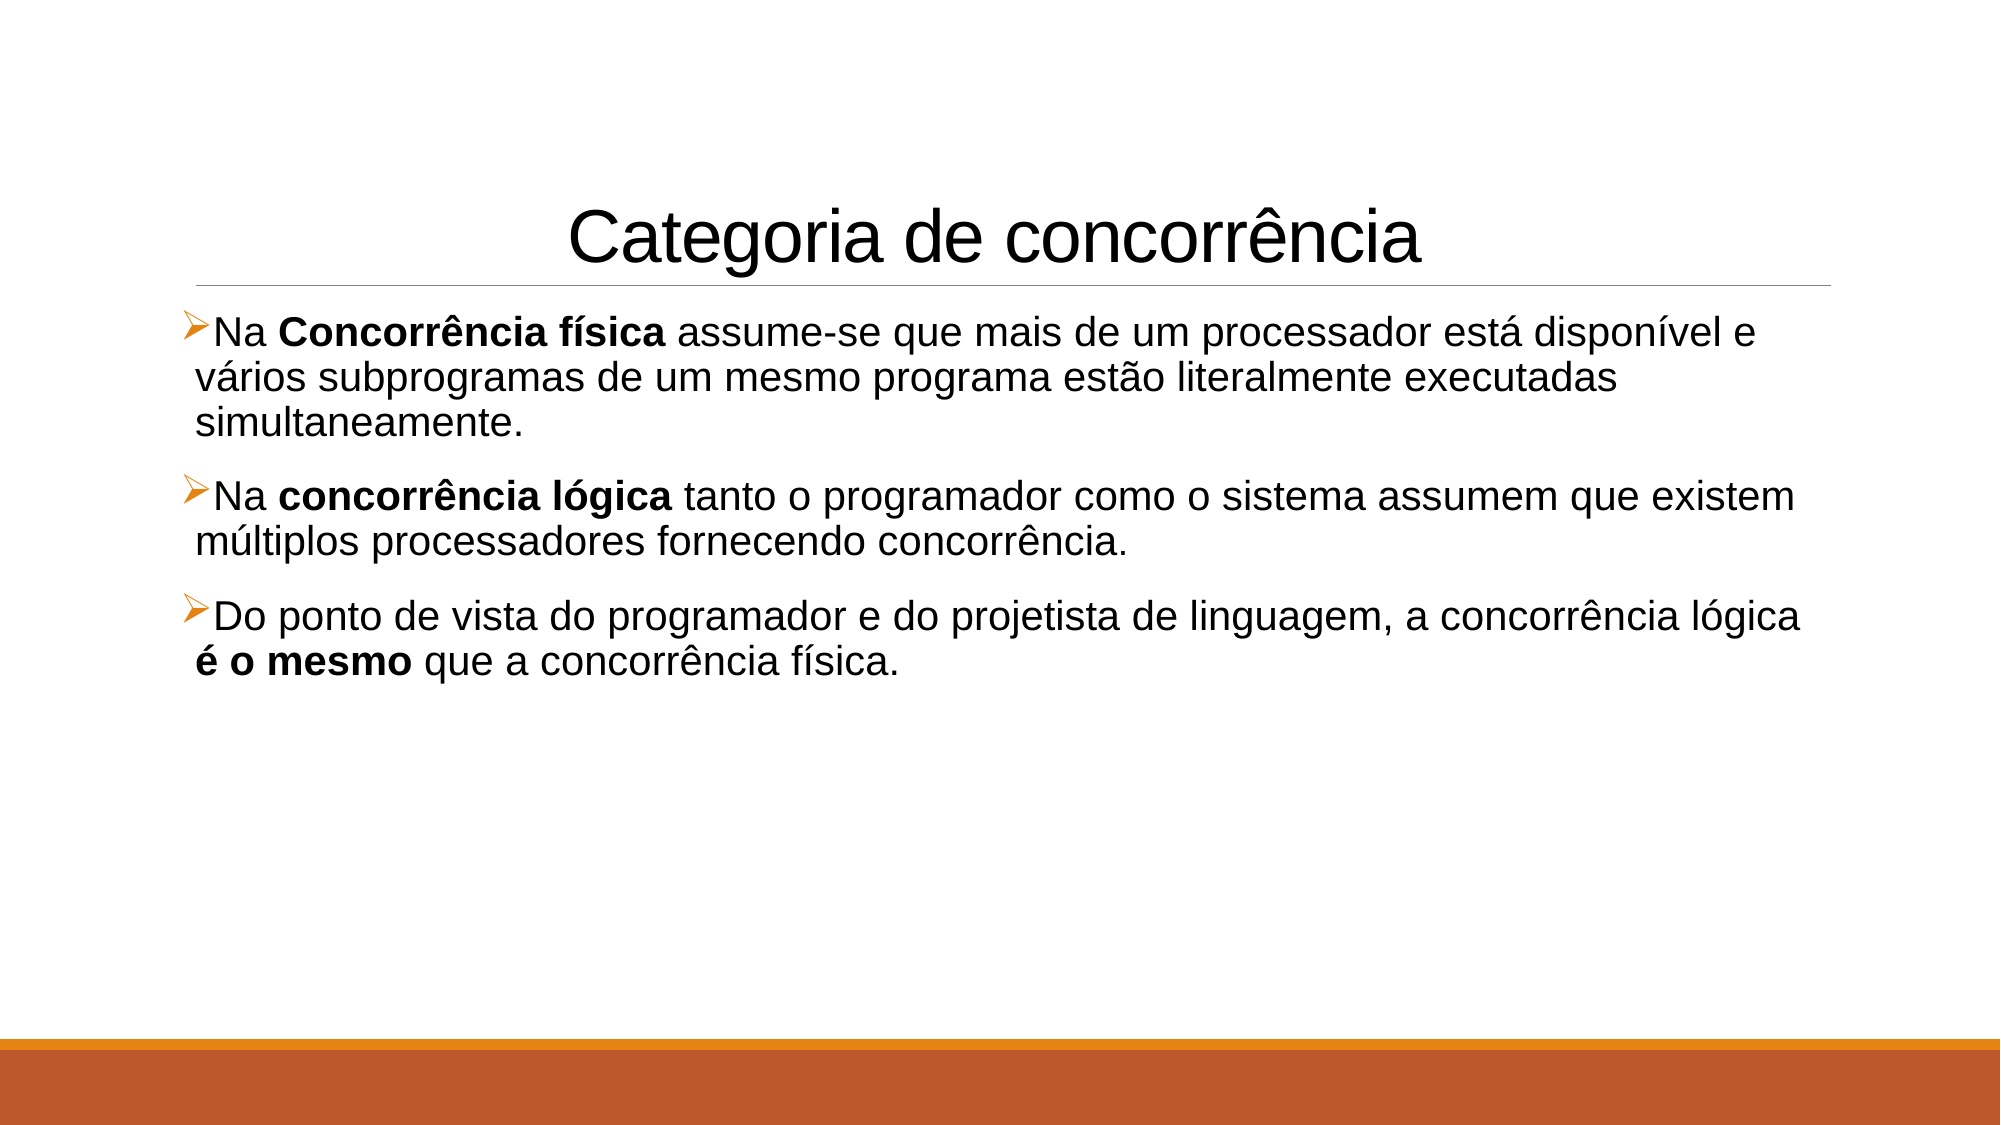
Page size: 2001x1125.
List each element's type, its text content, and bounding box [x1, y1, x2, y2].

list Na Concorrência física assume-se que mais de um processador está disponível e vários subprogramas de um mesmo programa estão literalmente executadas simultaneamente. Na concorrência lógica tanto o programador como o sistema assumem que existem múltiplos processadores fornecendo concorrência. Do ponto de vista do programador e do projetista de linguagem, a concorrência lógica é o mesmo que a concorrência física. [180, 302, 1830, 963]
title Categoria de concorrência [180, 47, 1830, 285]
